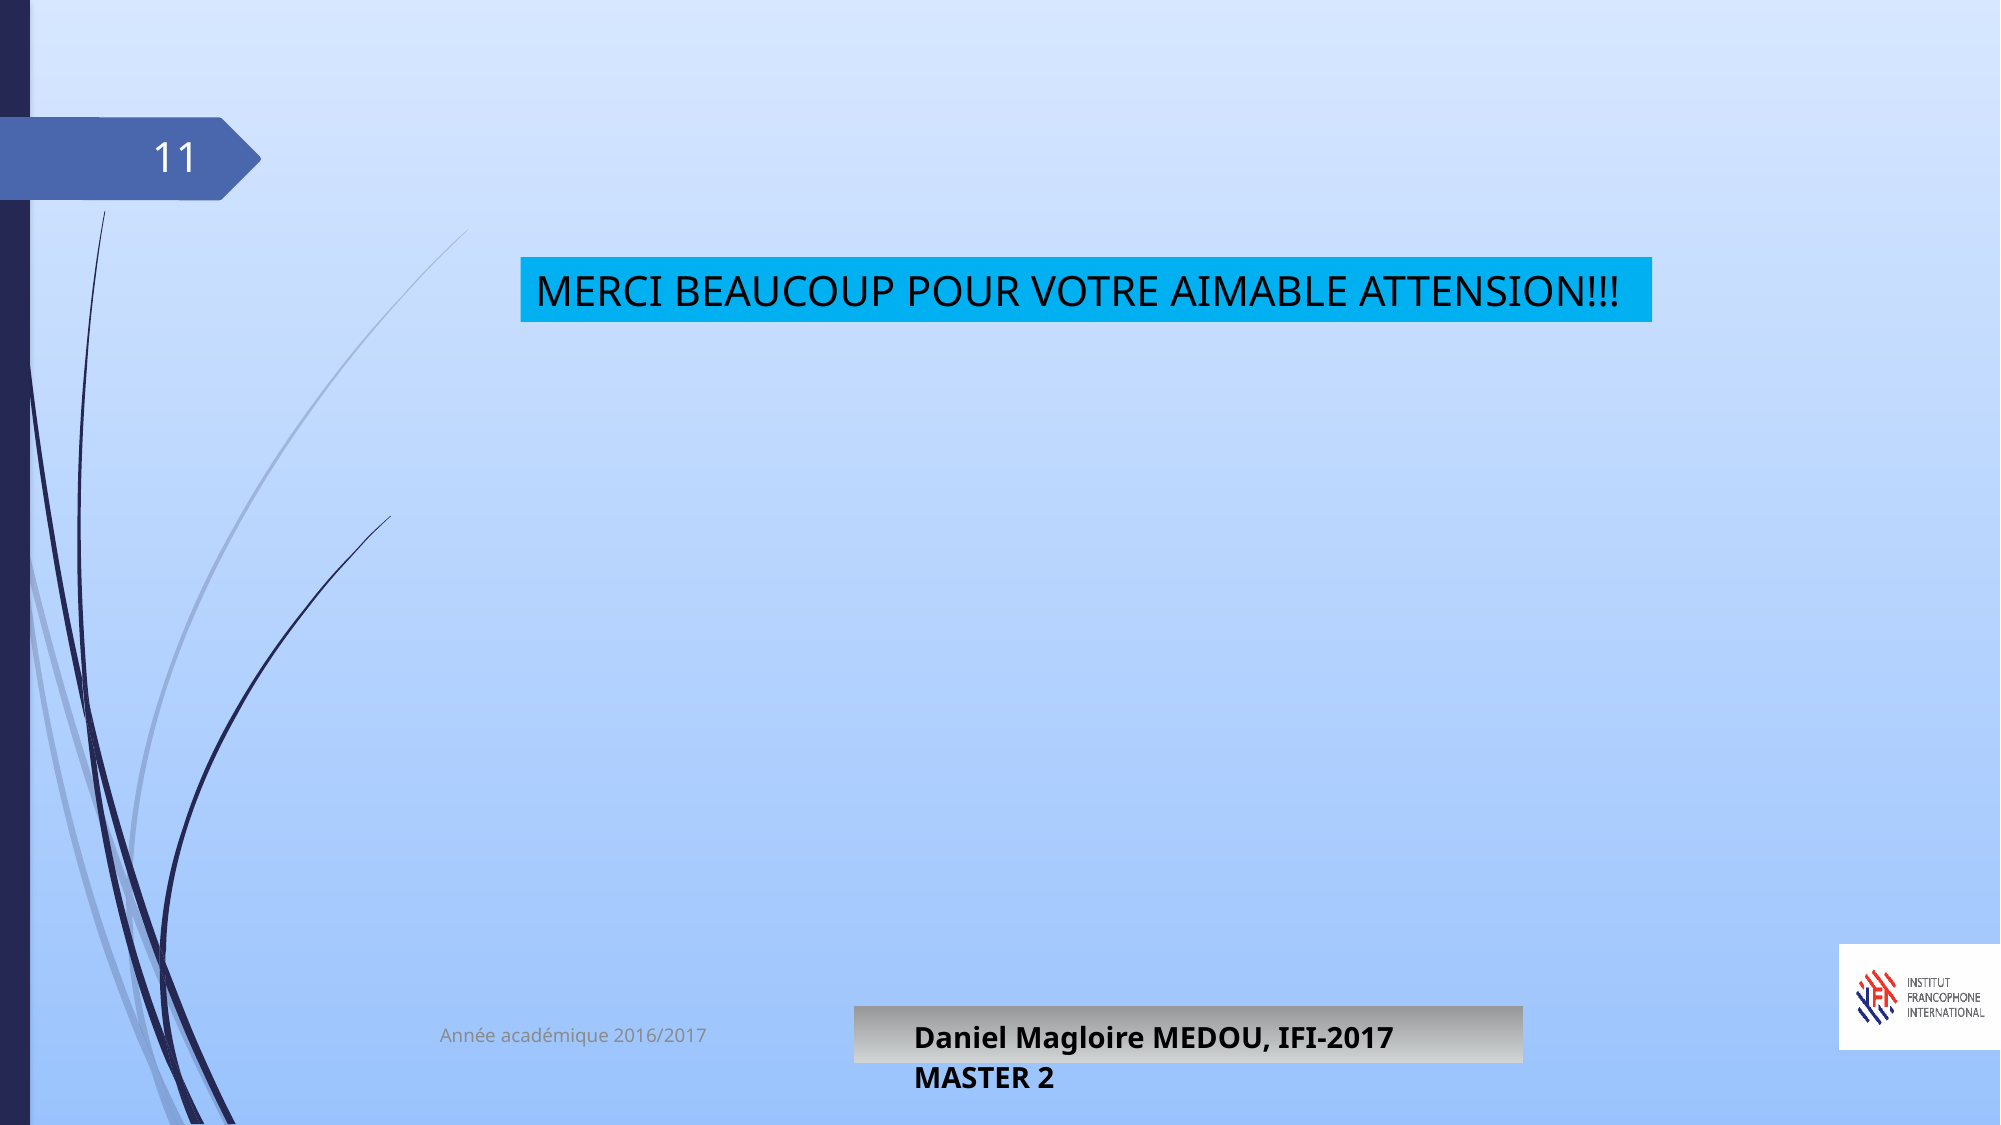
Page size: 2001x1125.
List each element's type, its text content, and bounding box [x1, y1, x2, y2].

text_box MERCI BEAUCOUP POUR VOTRE AIMABLE ATTENSION!!! [520, 257, 1653, 322]
slide_number 11 [87, 129, 216, 190]
text_box Daniel Magloire MEDOU, IFI-2017 MASTER 2 [854, 1006, 1523, 1063]
footer Année académique 2016/2017 [424, 1006, 1675, 1067]
picture [1839, 943, 2000, 1051]
